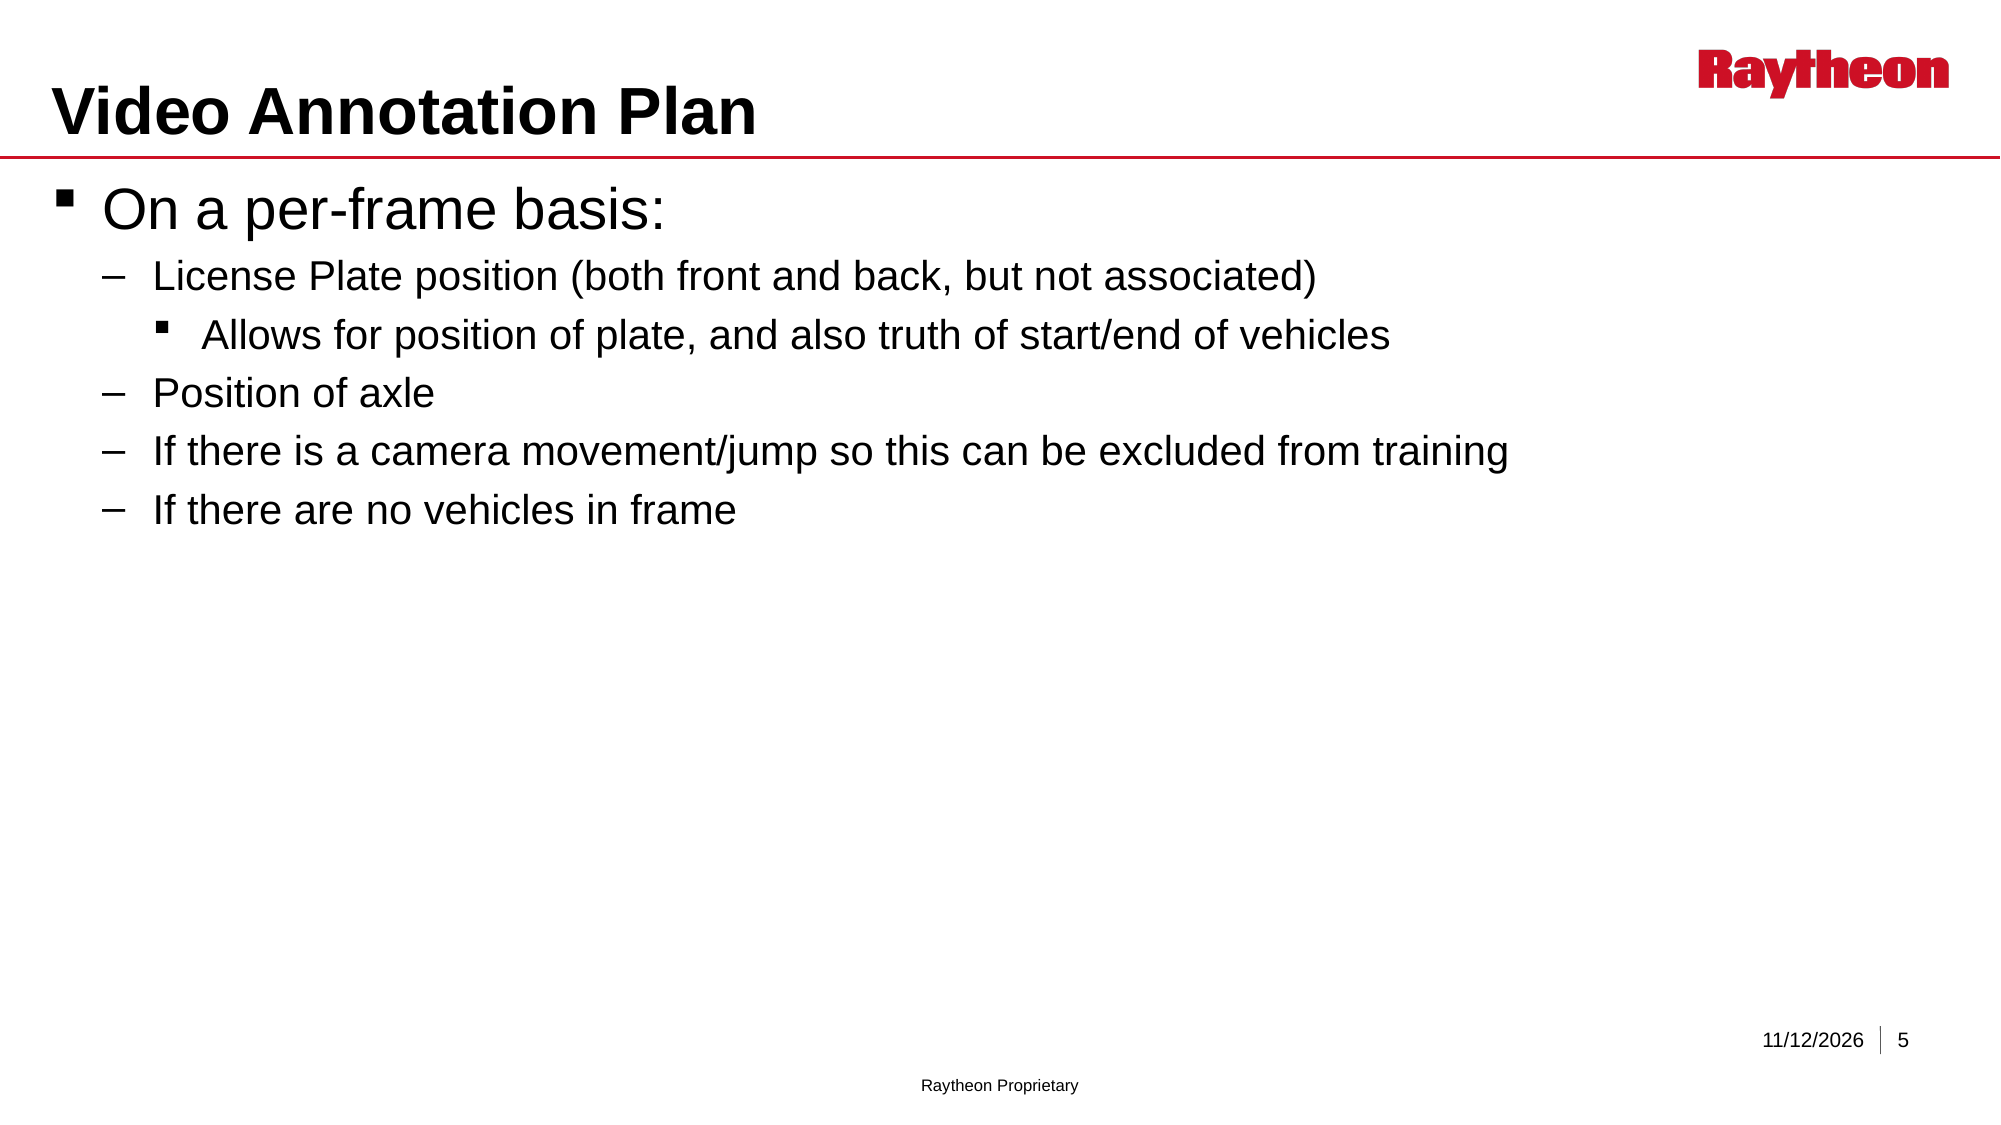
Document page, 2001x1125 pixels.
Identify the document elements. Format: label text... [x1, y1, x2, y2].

list On a per-frame basis: License Plate position (both front and back, but not associated) Allows for position of plate, and also truth of start/end of vehicles Position of axle If there is a camera movement/jump so this can be excluded from training If there are no vehicles in frame [51, 170, 1946, 914]
text_box Raytheon Proprietary [906, 1067, 1094, 1122]
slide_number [1710, 1025, 1865, 1055]
picture [1688, 42, 1965, 104]
slide_number 5 [1897, 1025, 1948, 1055]
title Video Annotation Plan [51, 35, 1582, 148]
